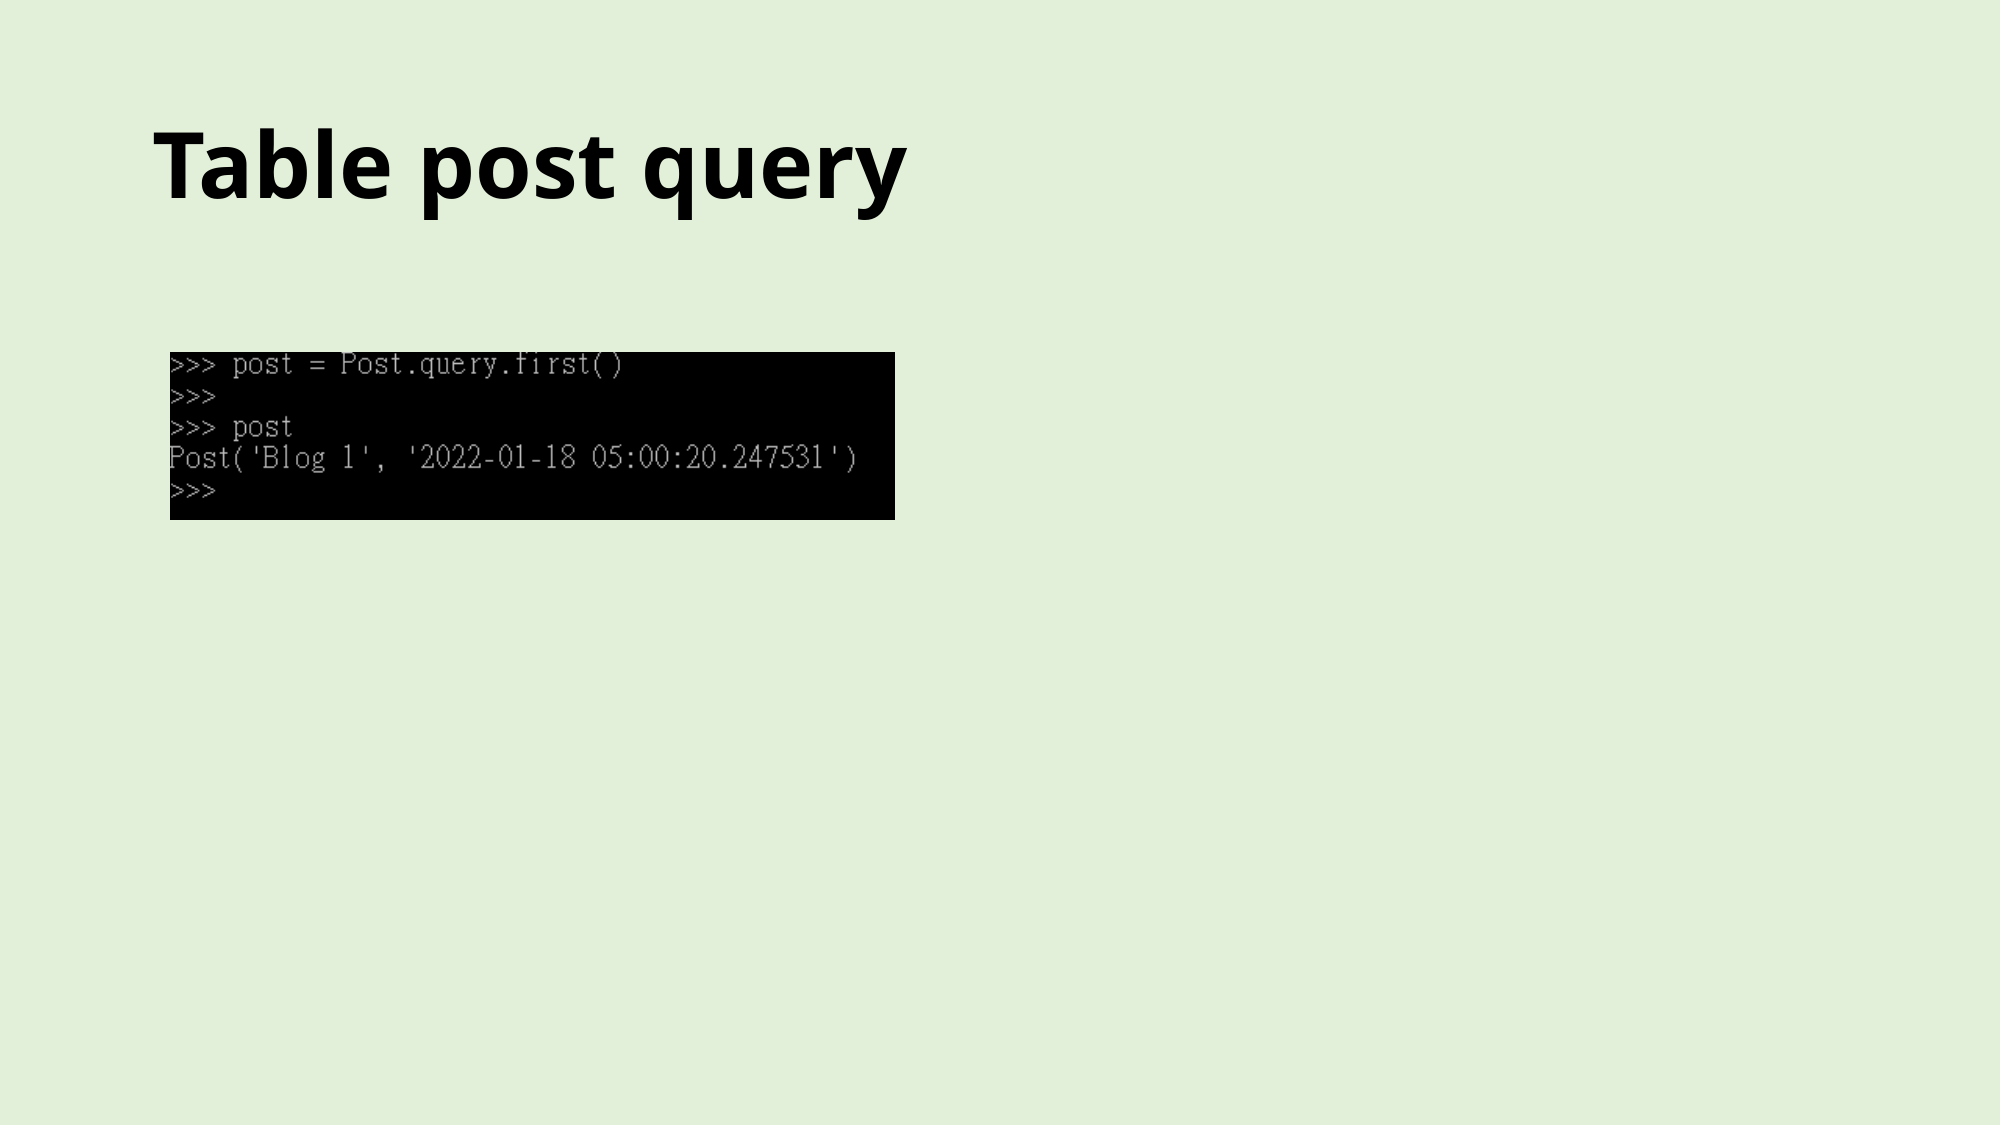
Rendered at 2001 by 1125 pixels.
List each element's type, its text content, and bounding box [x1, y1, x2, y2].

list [169, 352, 896, 521]
title Table post query [137, 59, 1863, 278]
